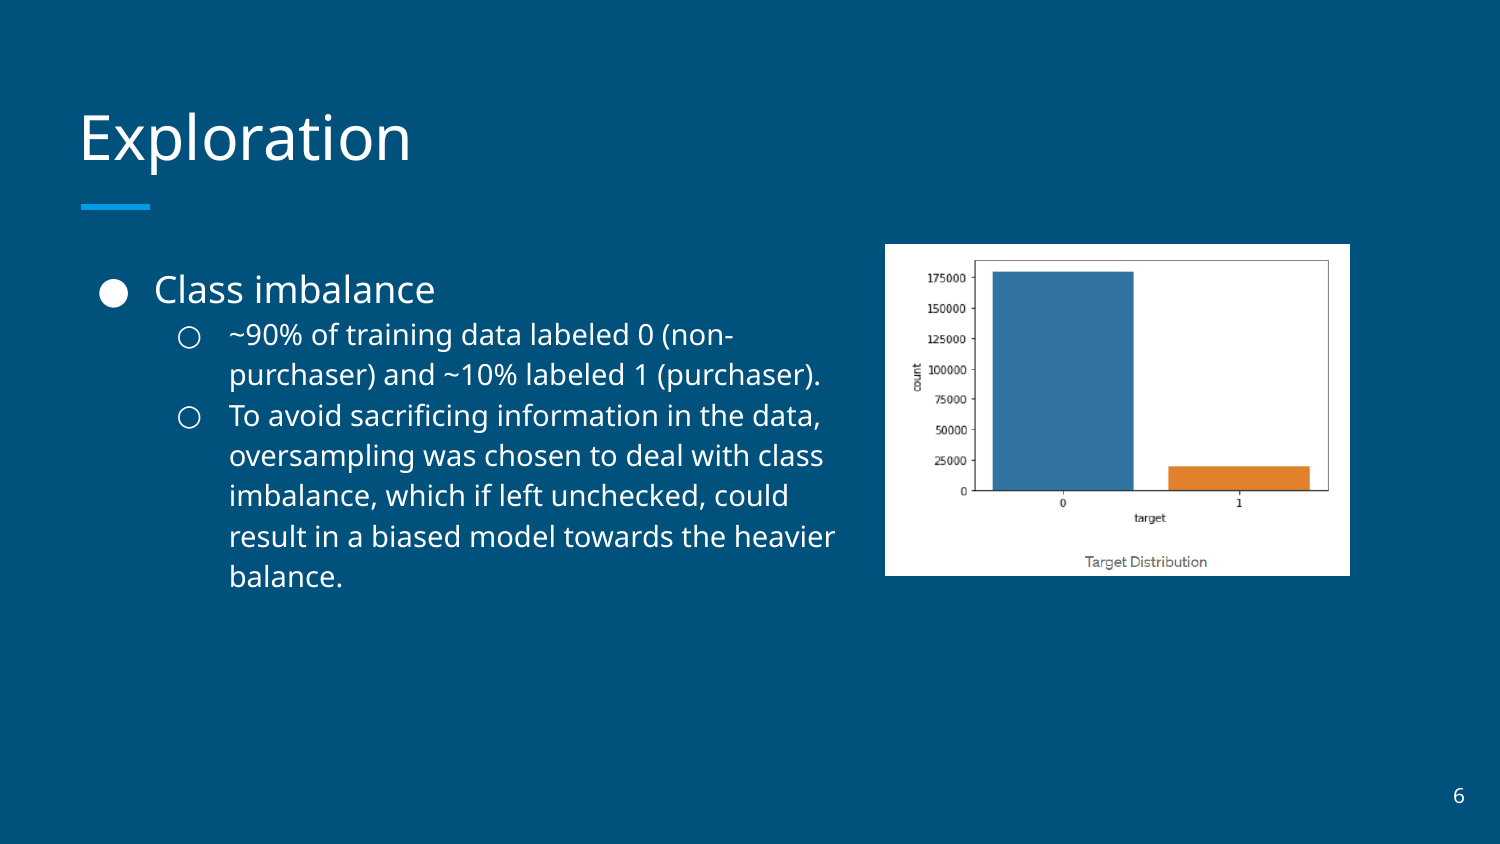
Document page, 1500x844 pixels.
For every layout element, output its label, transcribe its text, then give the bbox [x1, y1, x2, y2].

title Exploration [63, 75, 1437, 188]
list Class imbalance ~90% of training data labeled 0 (non-purchaser) and ~10% labeled 1 (purchaser). To avoid sacrificing information in the data, oversampling was chosen to deal with class imbalance, which if left unchecked, could result in a biased model towards the heavier balance. [63, 244, 876, 750]
picture [886, 245, 1349, 575]
slide_number ‹#› [1389, 764, 1480, 830]
